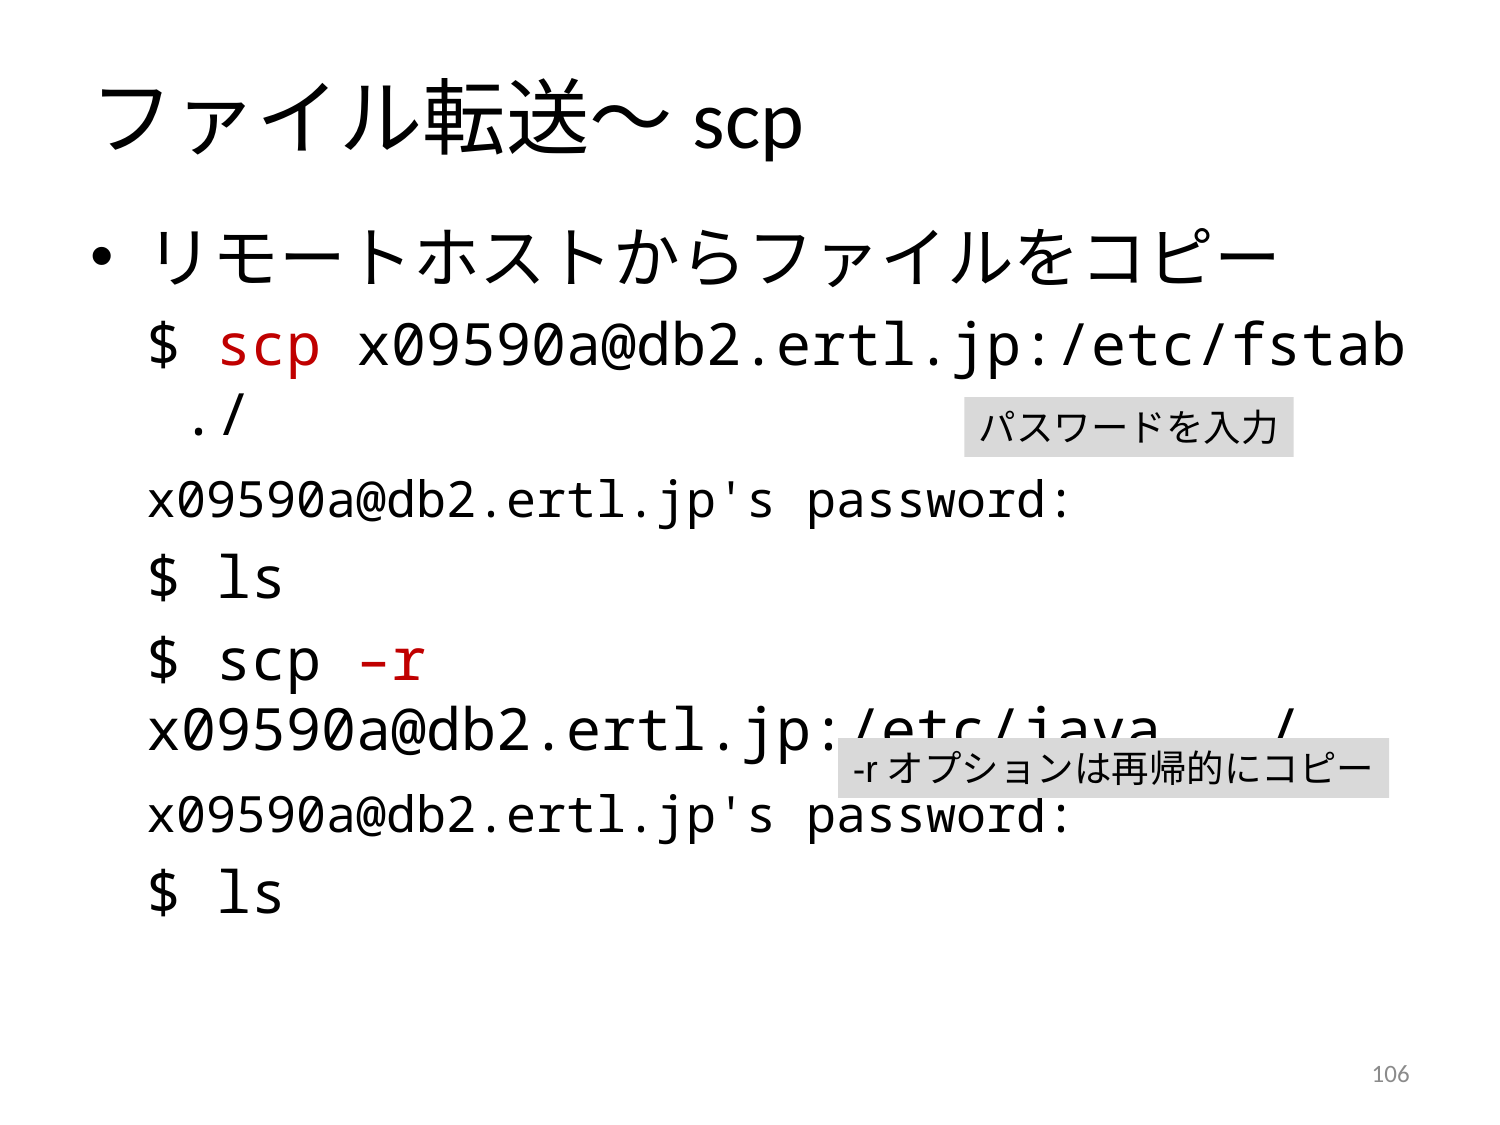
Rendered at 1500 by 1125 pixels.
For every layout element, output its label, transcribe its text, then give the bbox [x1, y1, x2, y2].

text_box パスワードを入力 [964, 397, 1294, 457]
list リモートホストからファイルをコピー $ scp x09590a@db2.ertl.jp:/etc/fstab ./ x09590a@db2.ertl.jp's password: $ ls $ scp –r x09590a@db2.ertl.jp:/etc/java ./ x09590a@db2.ertl.jp's password: $ ls [74, 207, 1426, 1036]
title ファイル転送～scp [74, 44, 1426, 185]
text_box -rオプションは再帰的にコピー [838, 738, 1390, 798]
slide_number 105 [1074, 1042, 1425, 1103]
